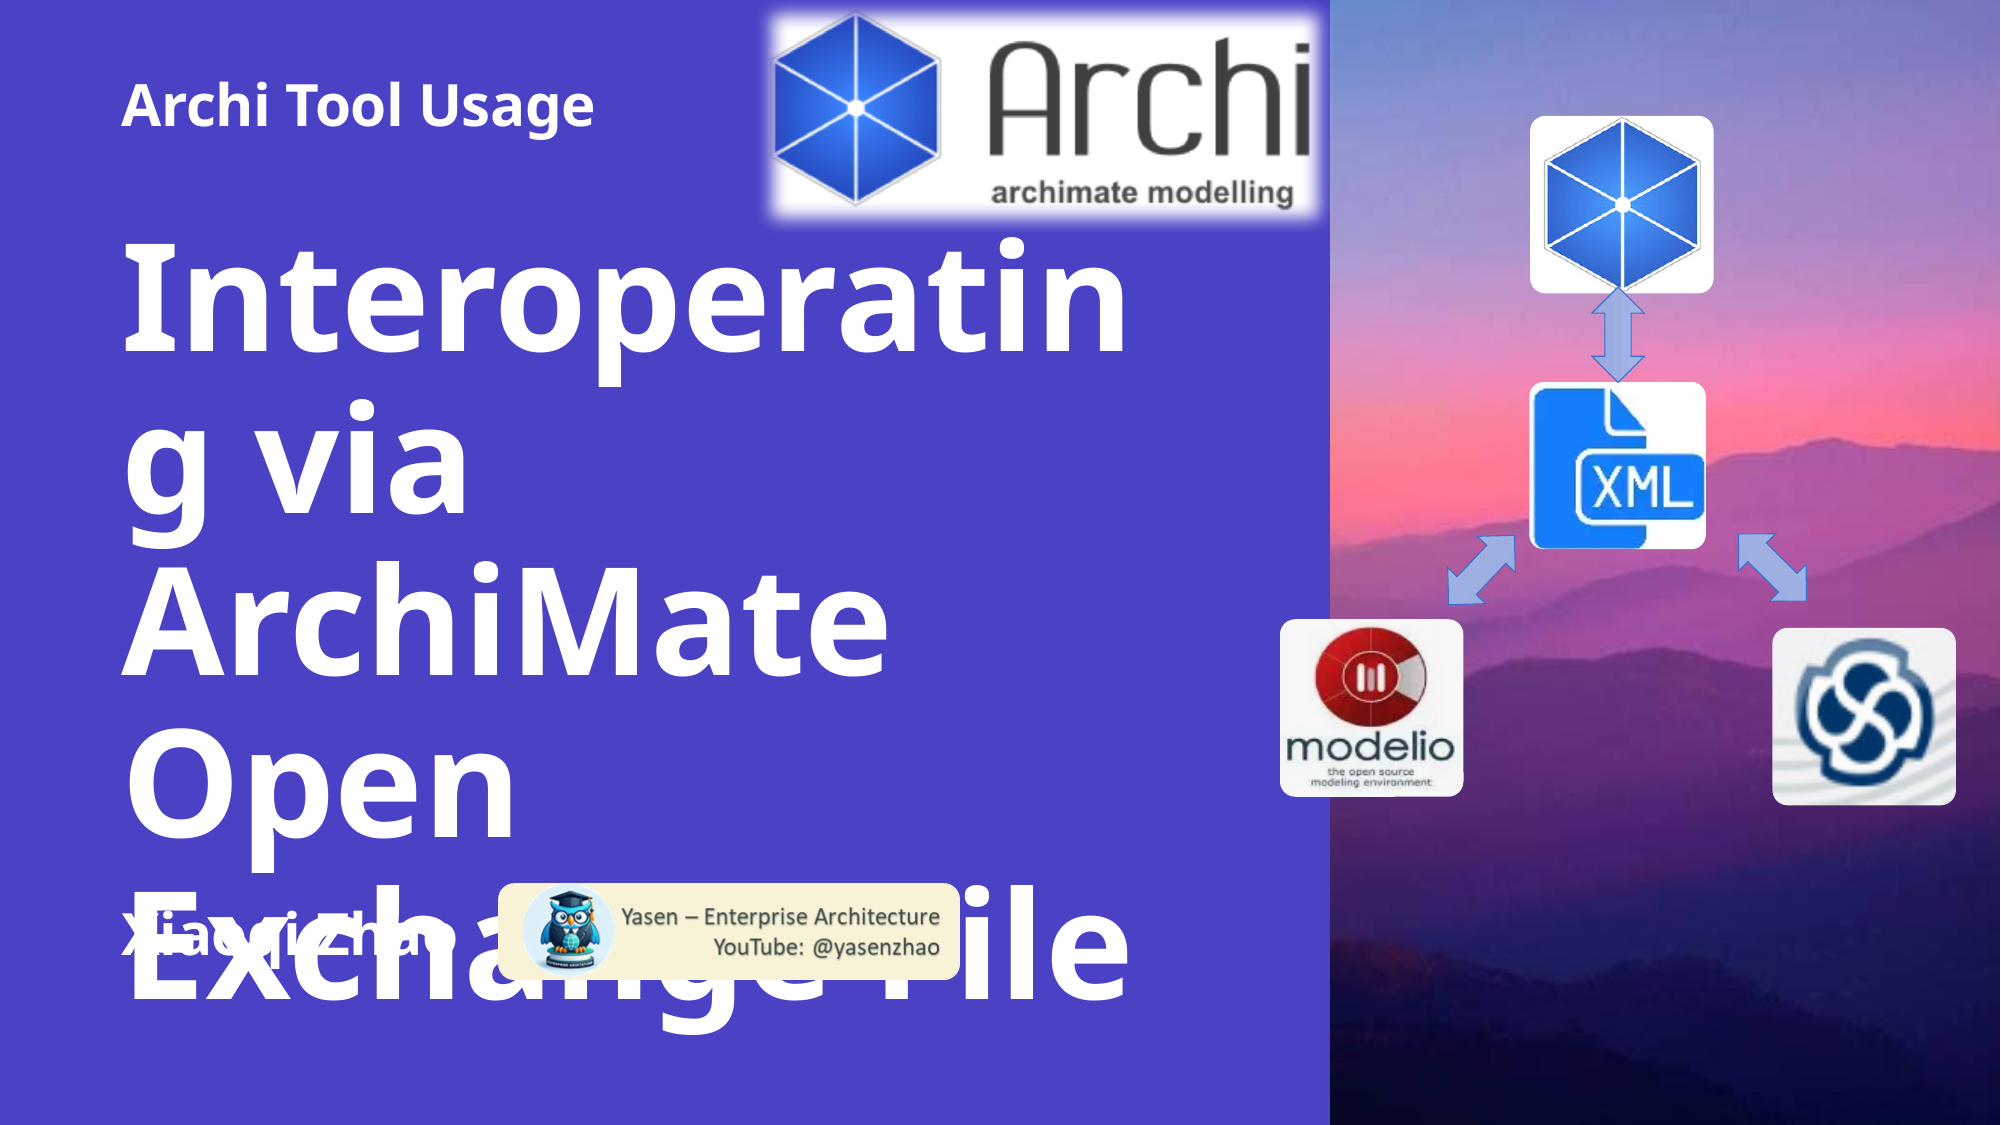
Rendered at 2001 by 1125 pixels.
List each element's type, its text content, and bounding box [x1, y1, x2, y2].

text_box Archi Tool Usage [106, 30, 754, 146]
title Interoperating via ArchiMate Open Exchange File [106, 214, 1225, 884]
picture [498, 883, 960, 980]
subtitle Xiaoqi Zhao [106, 761, 1163, 975]
picture [754, 0, 2000, 1125]
